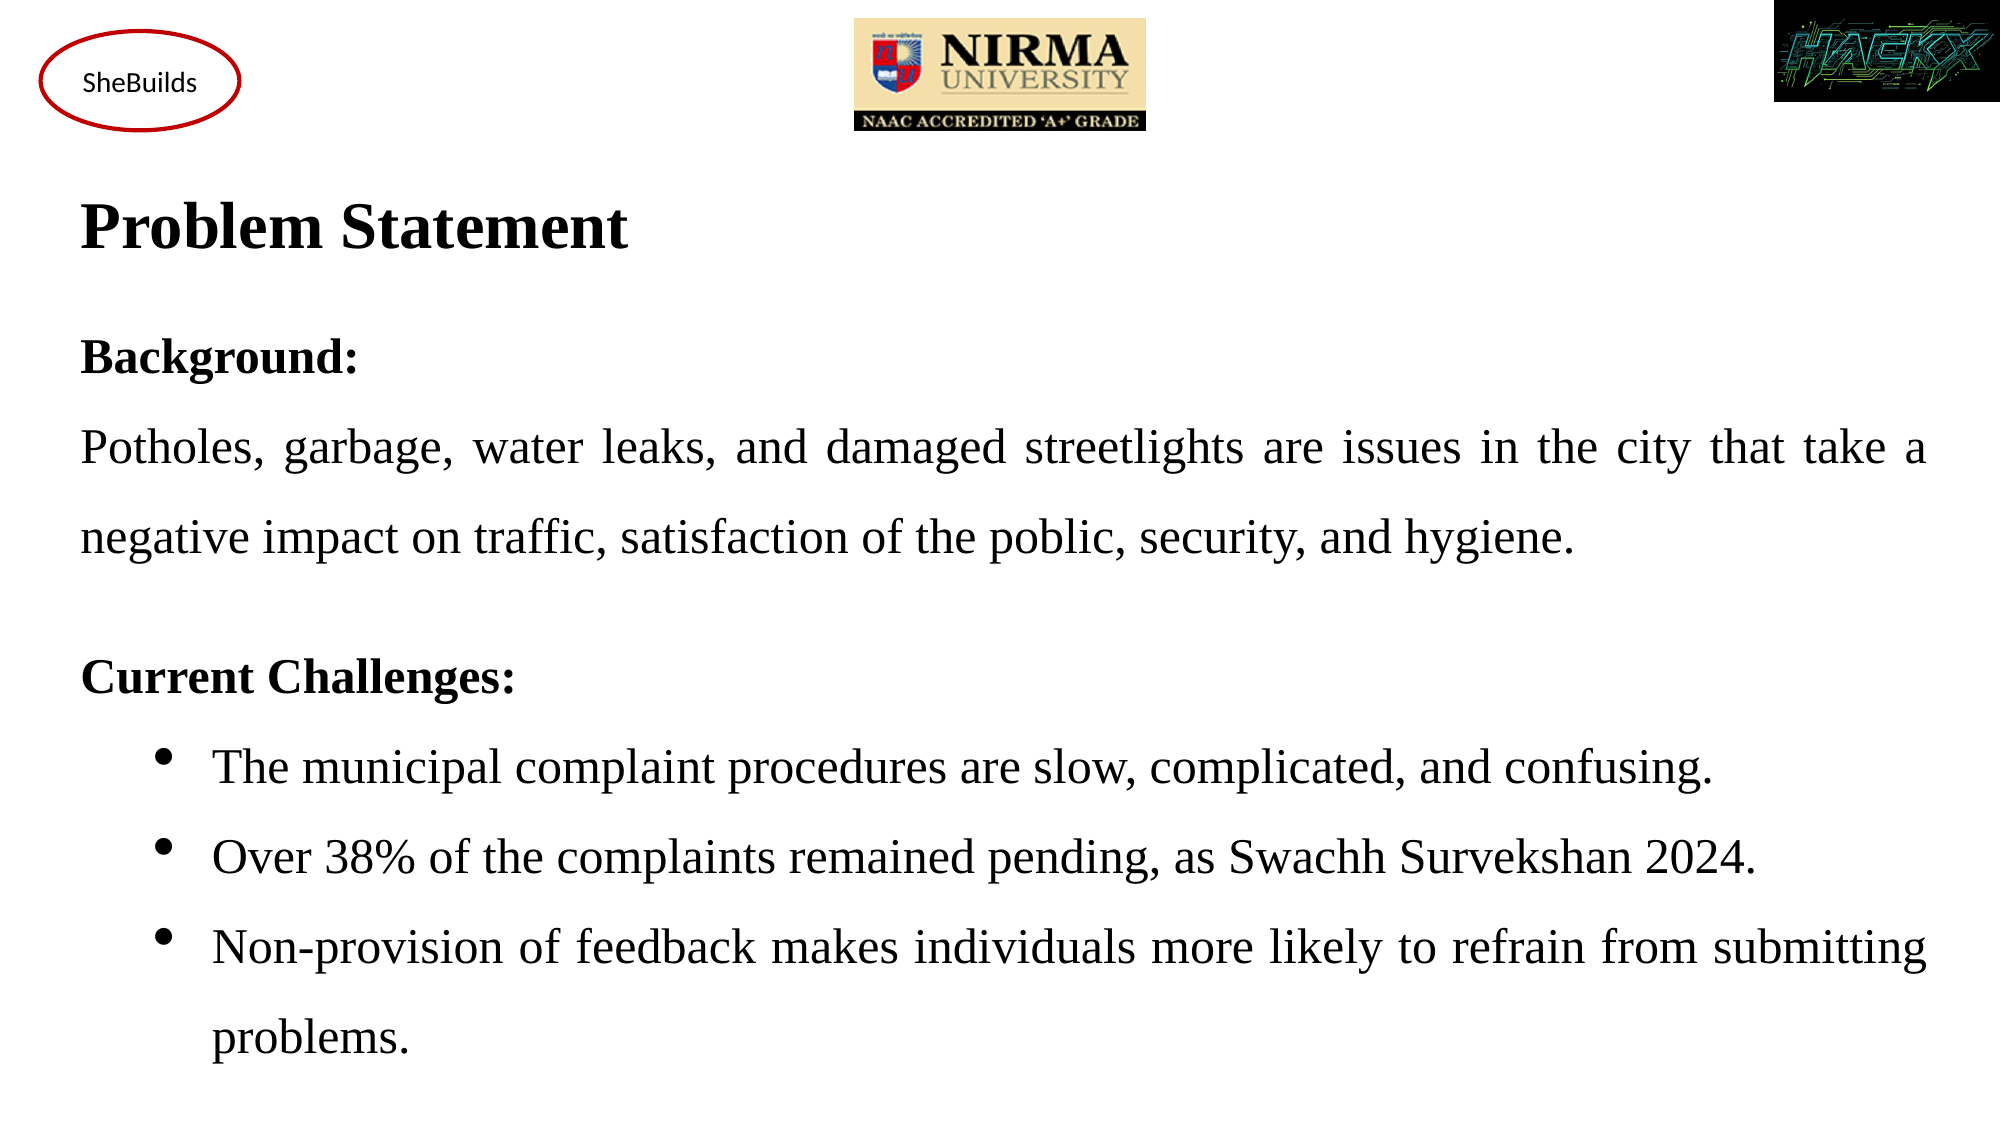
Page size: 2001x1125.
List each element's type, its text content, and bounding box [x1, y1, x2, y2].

text_box Background: Potholes, garbage, water leaks, and damaged streetlights are issues in the city that take a negative impact on traffic, satisfaction of the poblic, security, and hygiene. Current Challenges: The municipal complaint procedures are slow, complicated, and confusing. Over 38% of the complaints remained pending, as Swachh Survekshan 2024. Non-provision of feedback makes individuals more likely to refrain from submitting problems. [65, 285, 1944, 1071]
picture [854, 18, 1146, 131]
text_box Problem Statement [65, 174, 958, 270]
picture [1773, 0, 2000, 102]
text_box SheBuilds [40, 31, 240, 131]
